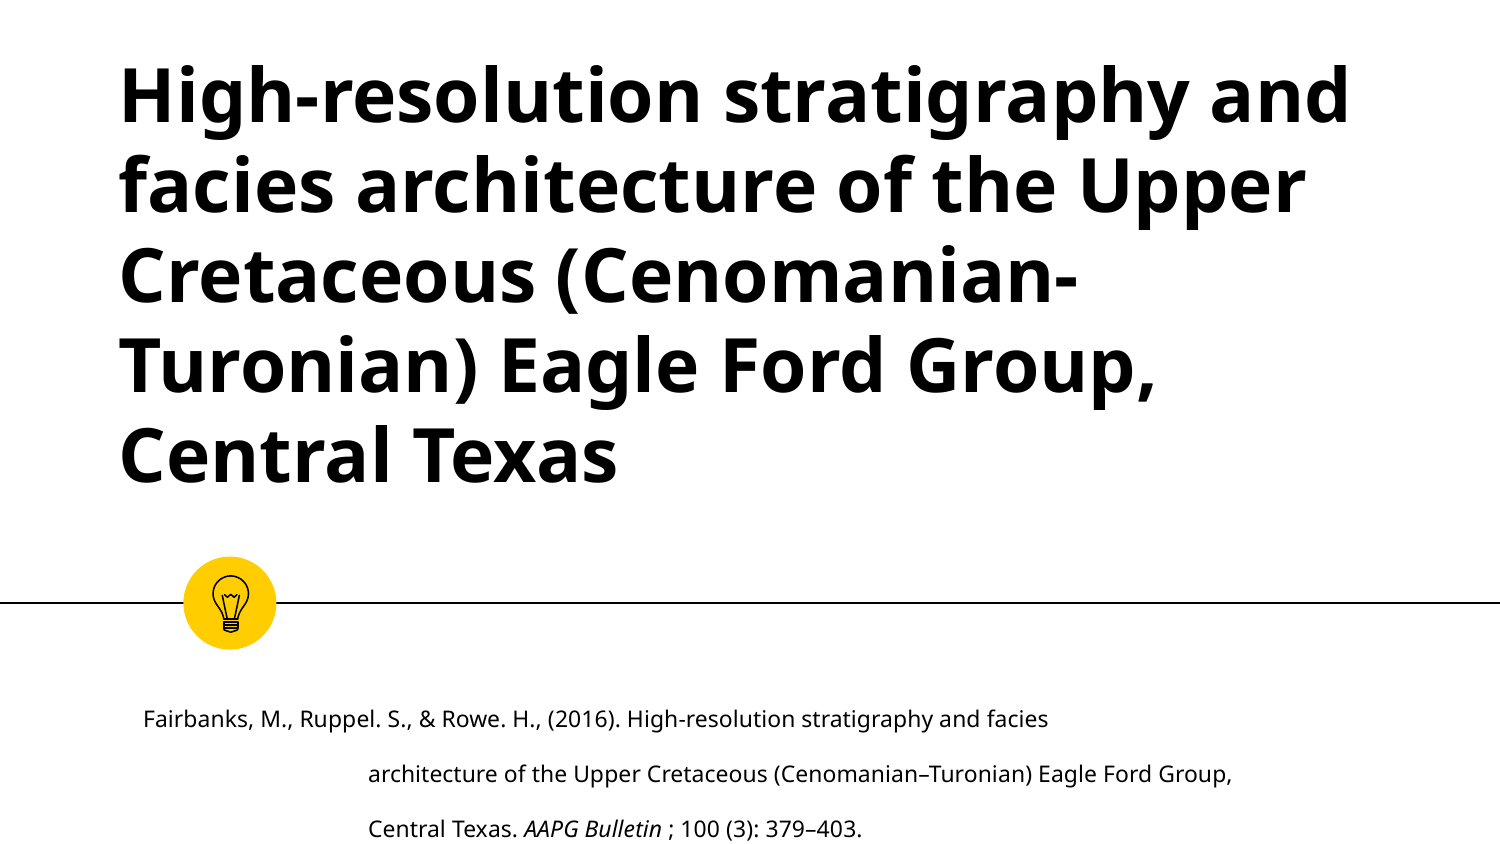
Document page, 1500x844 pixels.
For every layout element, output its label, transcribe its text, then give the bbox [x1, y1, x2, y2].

text_box Fairbanks, M., Ruppel. S., & Rowe. H., (2016). High-resolution stratigraphy and facies architecture of the Upper Cretaceous (Cenomanian–Turonian) Eagle Ford Group, Central Texas. AAPG Bulletin ; 100 (3): 379–403. [0, 669, 1460, 844]
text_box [212, 575, 249, 633]
title High-resolution stratigraphy and facies architecture of the Upper Cretaceous (Cenomanian-Turonian) Eagle Ford Group, Central Texas [103, 286, 1428, 513]
